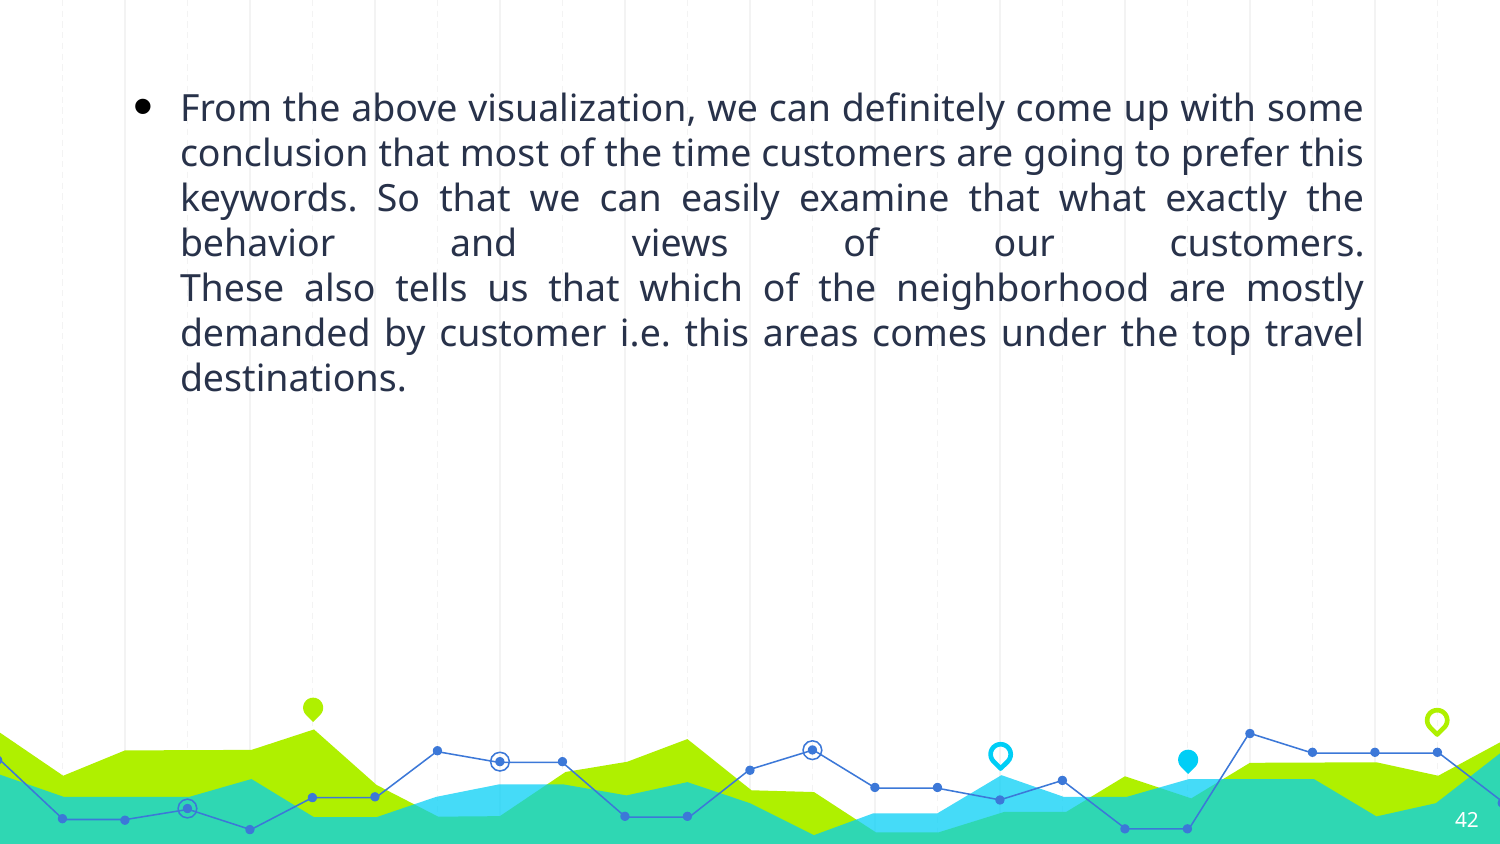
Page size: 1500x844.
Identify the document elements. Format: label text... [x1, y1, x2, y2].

text_box From the above visualization, we can definitely come up with some conclusion that most of the time customers are going to prefer this keywords. So that we can easily examine that what exactly the behavior and views of our customers. These also tells us that which of the neighborhood are mostly demanded by customer i.e. this areas comes under the top travel destinations. [118, 76, 1380, 407]
slide_number 42 [1403, 791, 1494, 844]
